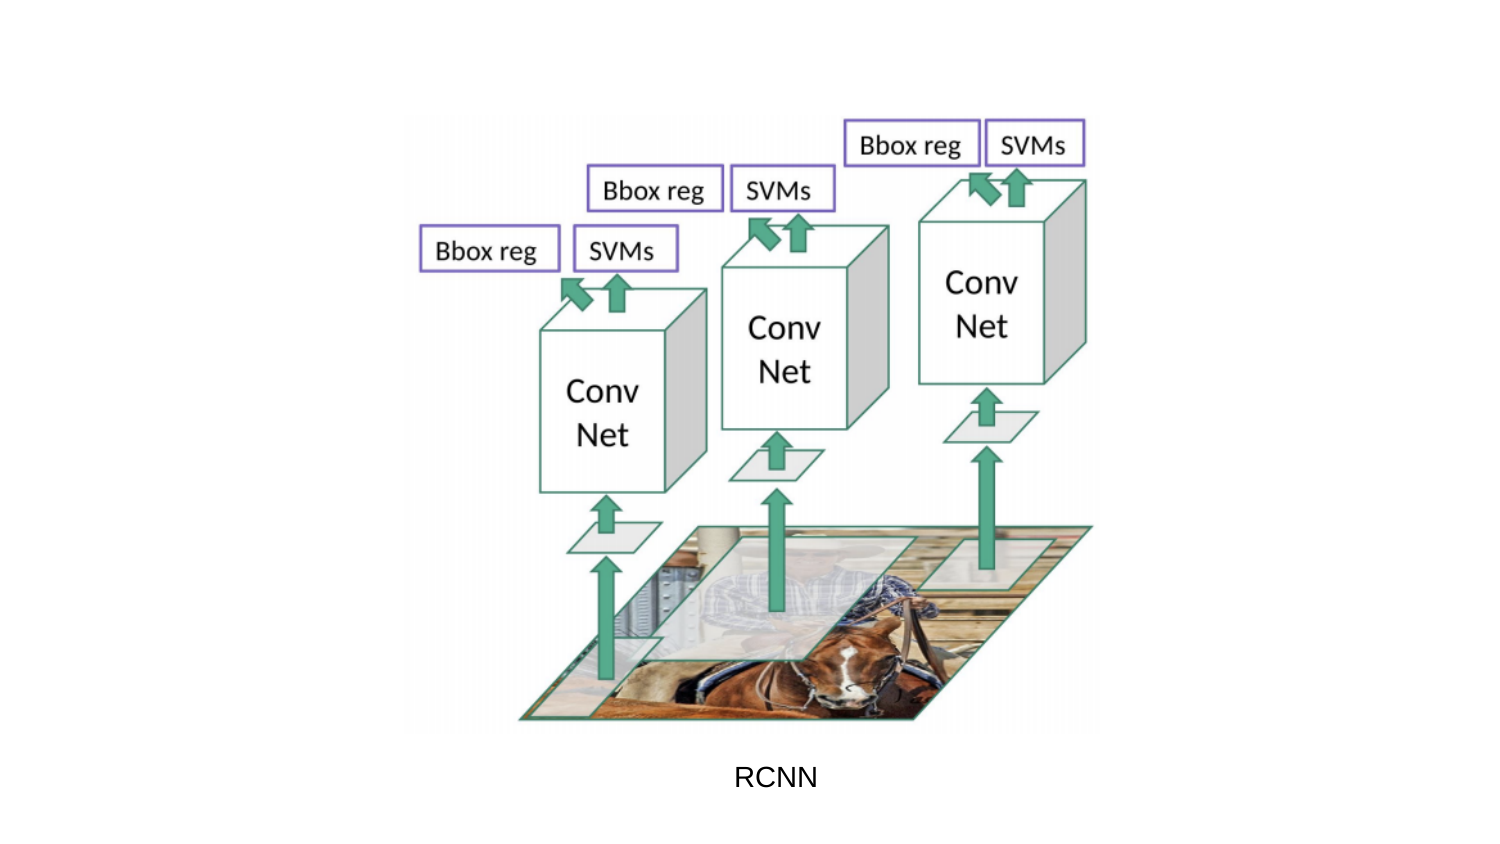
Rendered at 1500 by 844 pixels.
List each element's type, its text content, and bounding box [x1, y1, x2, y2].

text_box RCNN [639, 750, 913, 809]
picture [393, 102, 1107, 742]
